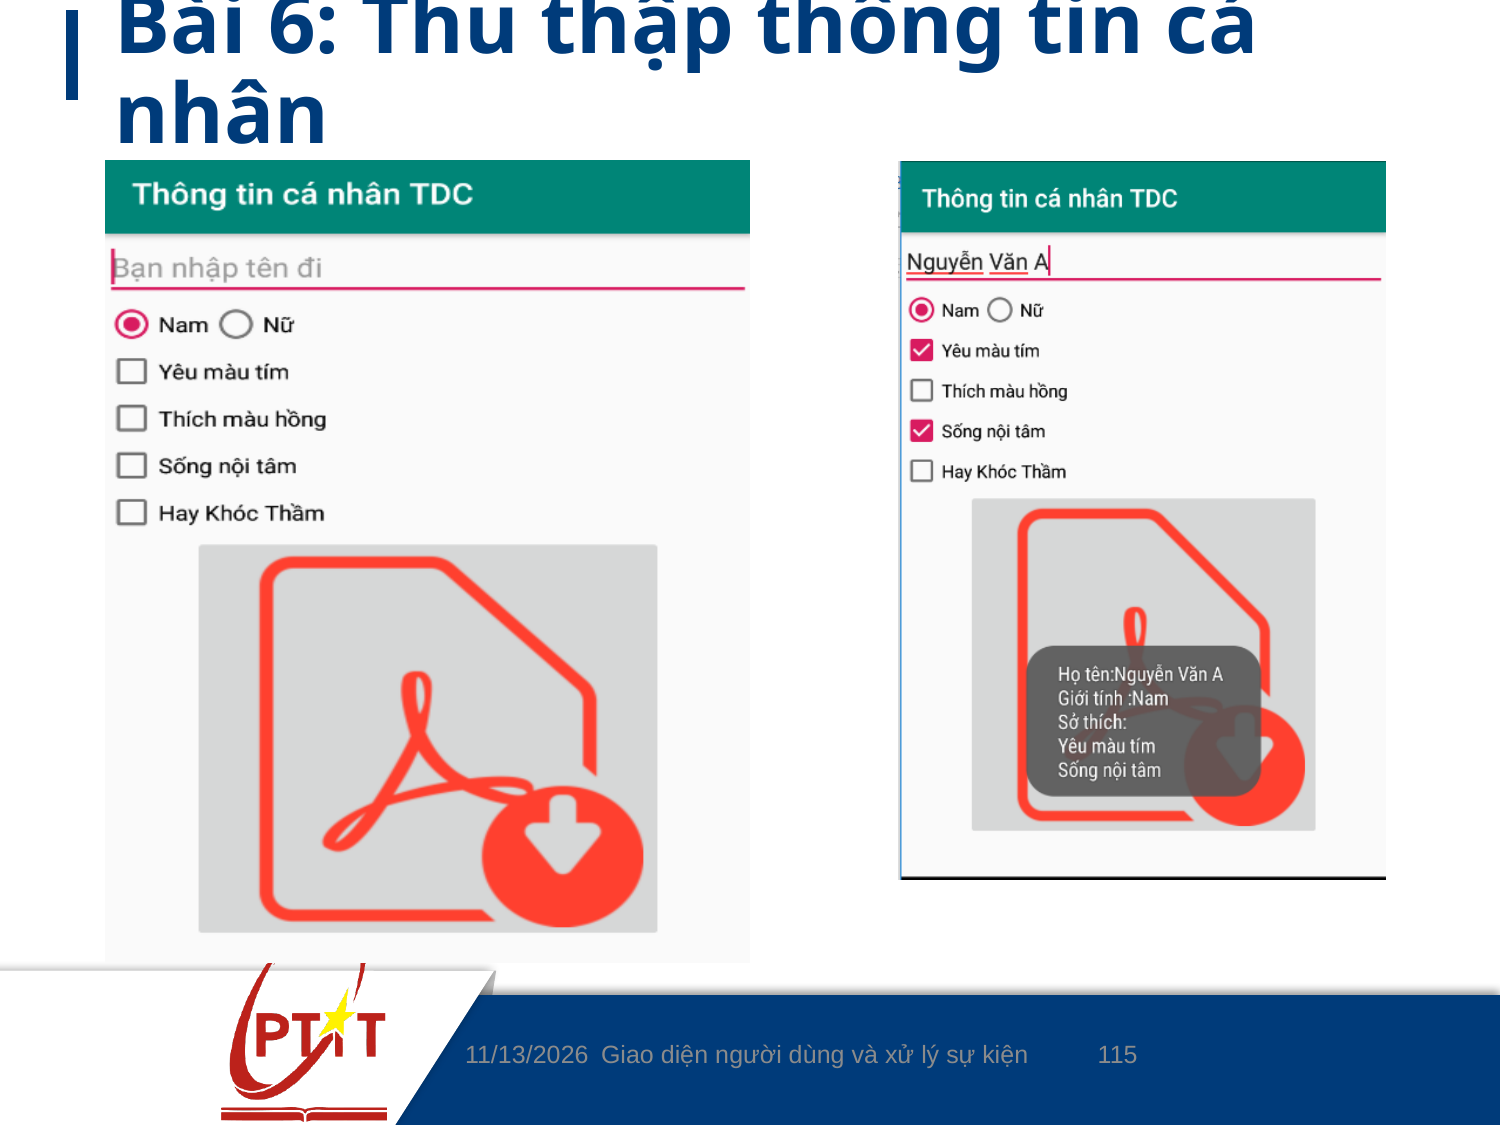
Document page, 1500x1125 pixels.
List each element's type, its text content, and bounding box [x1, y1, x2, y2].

picture [105, 160, 750, 1122]
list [898, 161, 1386, 881]
footer Giao diện người dùng và xử lý sự kiện [561, 1023, 815, 1084]
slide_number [450, 1023, 561, 1084]
slide_number 115 [815, 1023, 1153, 1084]
title Bài 6: Thu thập thông tin cá nhân [99, 5, 1394, 138]
